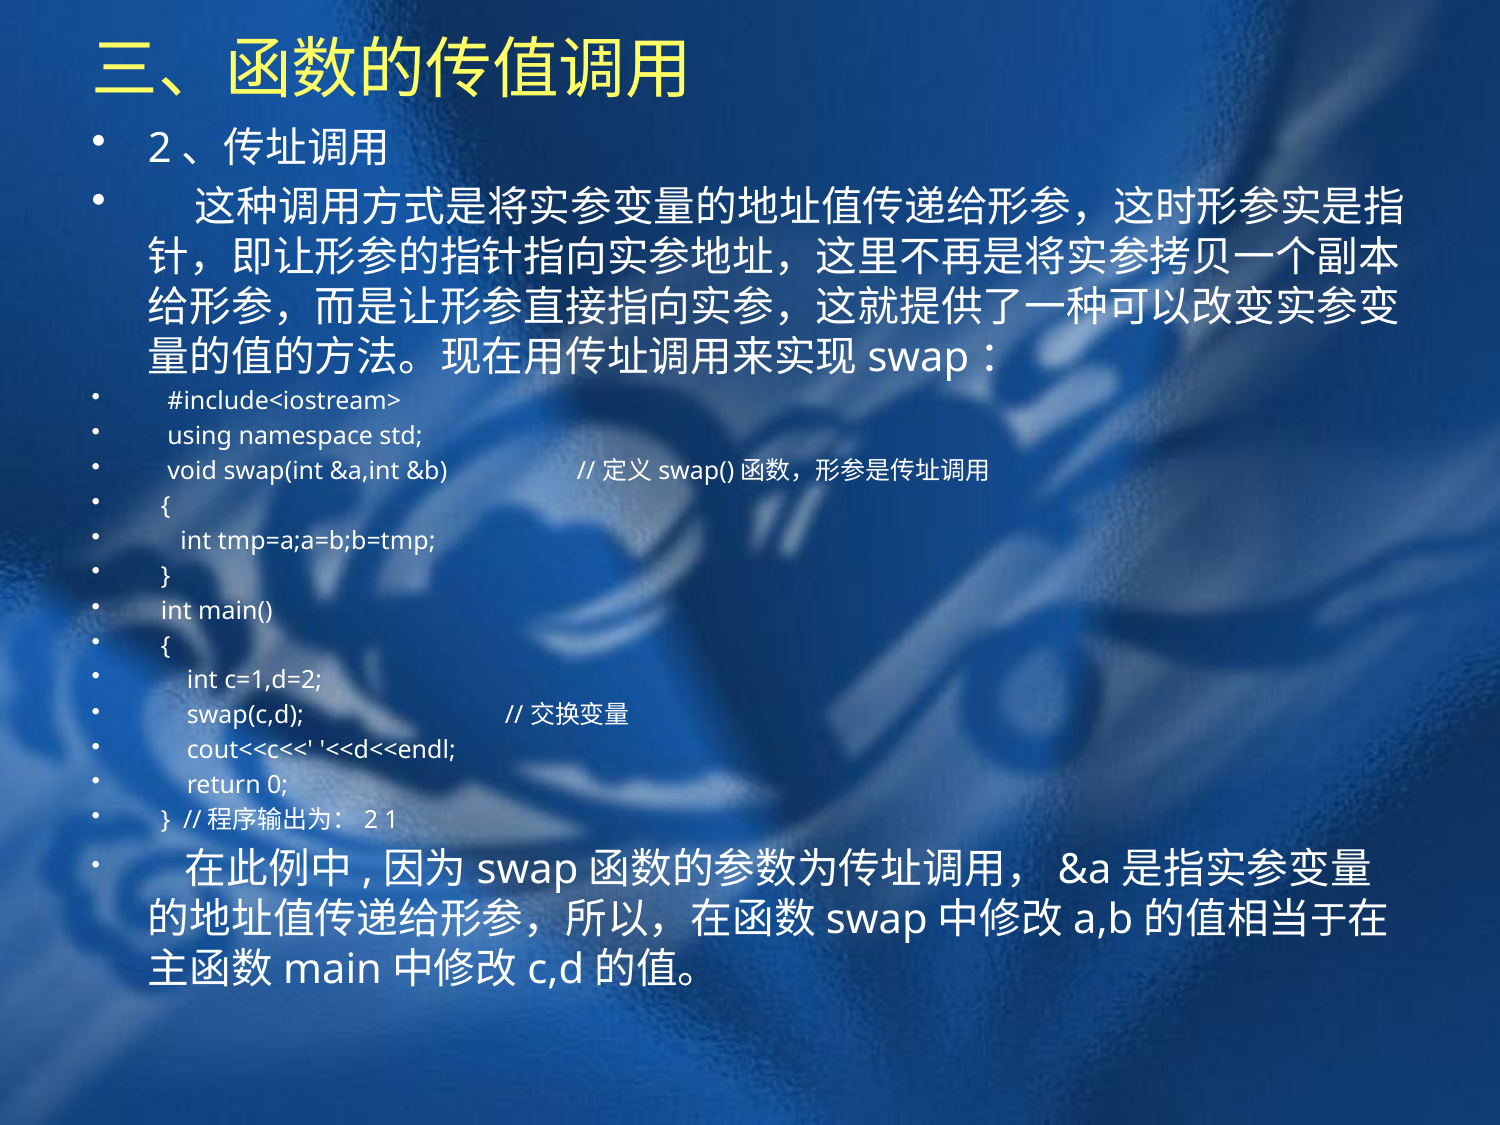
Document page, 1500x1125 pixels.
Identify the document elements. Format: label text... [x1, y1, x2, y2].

list 2、传址调用 这种调用方式是将实参变量的地址值传递给形参，这时形参实是指针，即让形参的指针指向实参地址，这里不再是将实参拷贝一个副本给形参，而是让形参直接指向实参，这就提供了一种可以改变实参变量的值的方法。现在用传址调用来实现swap： #include<iostream> using namespace std; void swap(int &a,int &b) //定义swap()函数，形参是传址调用 { int tmp=a;a=b;b=tmp; } int main() { int c=1,d=2; swap(c,d); //交换变量 cout<<c<<' '<<d<<endl; return 0; } //程序输出为：2 1 在此例中,因为swap函数的参数为传址调用，&a是指实参变量的地址值传递给形参，所以，在函数swap中修改a,b的值相当于在主函数main中修改c,d的值。 [76, 113, 1428, 1036]
title 三、函数的传值调用 [76, 0, 1428, 113]
picture [0, 0, 1500, 1125]
